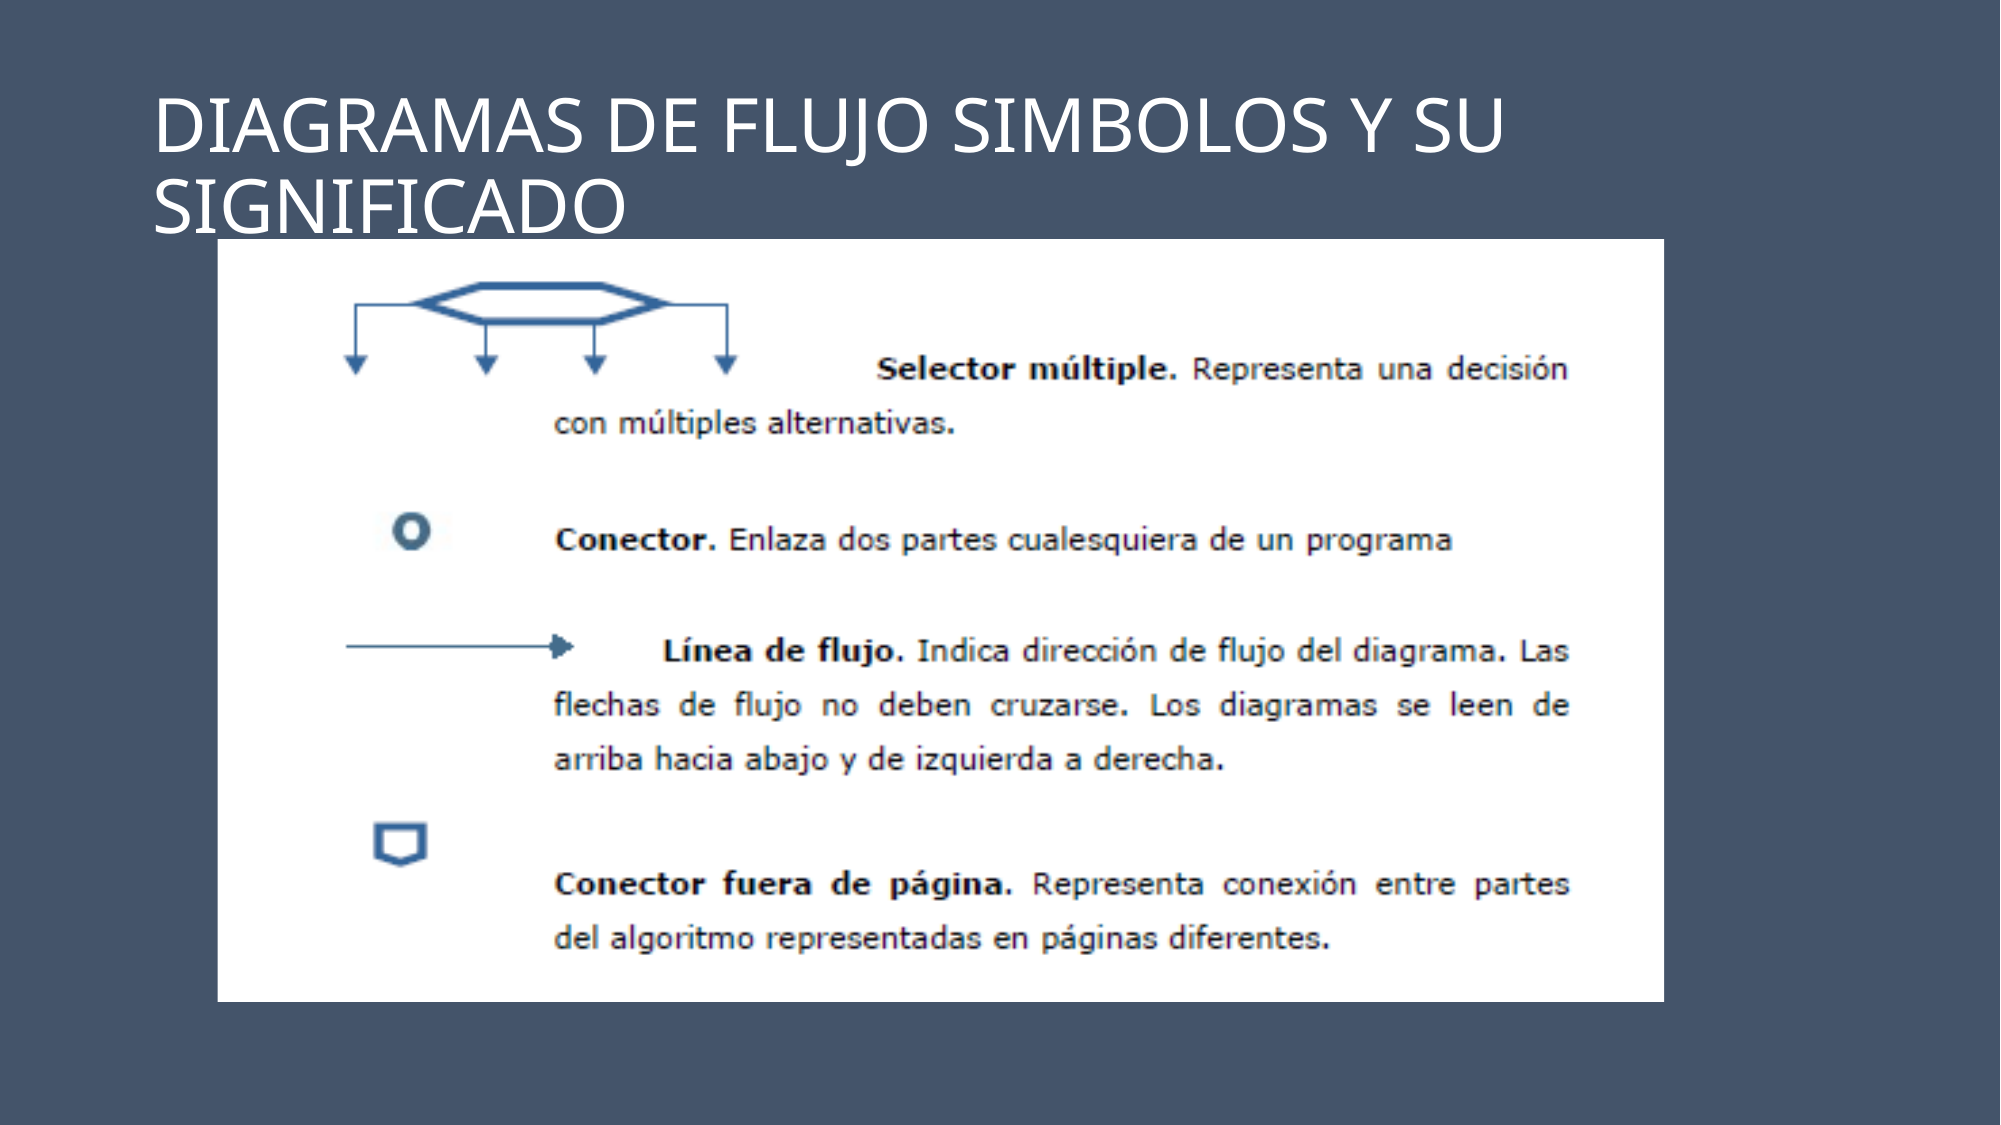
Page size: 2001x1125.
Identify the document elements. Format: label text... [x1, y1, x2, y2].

title DIAGRAMAS DE FLUJO SIMBOLOS Y SU SIGNIFICADO [137, 59, 1863, 278]
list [217, 239, 1665, 1002]
